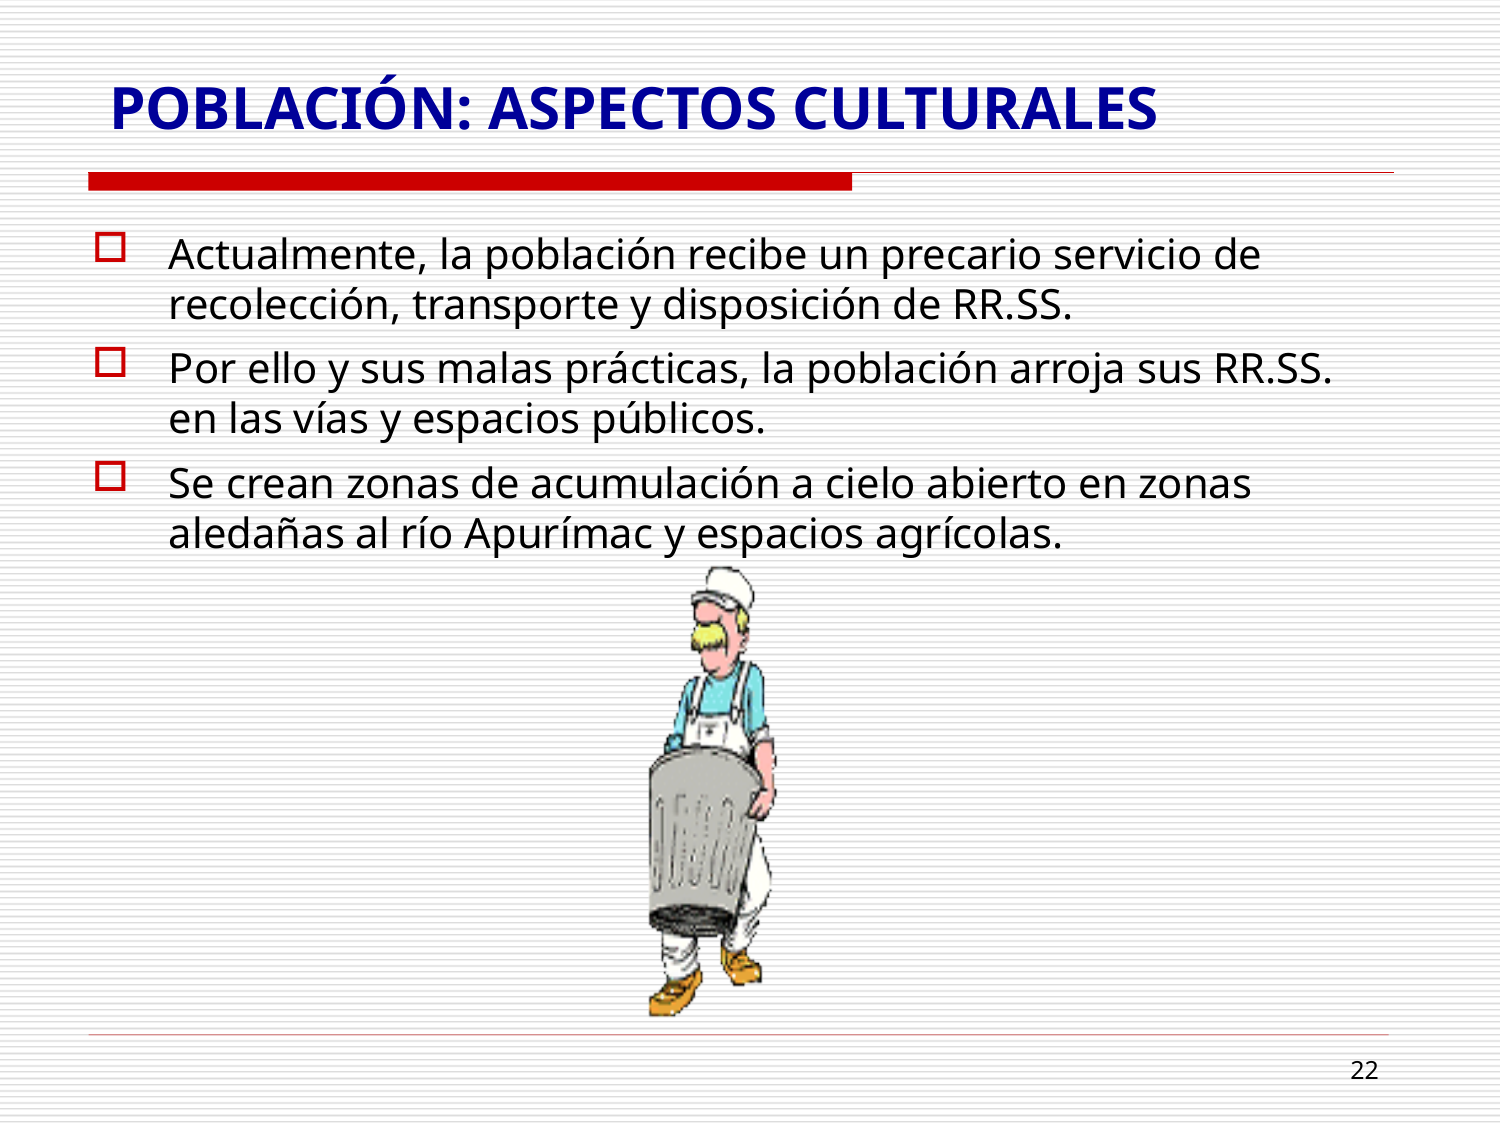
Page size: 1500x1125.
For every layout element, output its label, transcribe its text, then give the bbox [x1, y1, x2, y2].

slide_number 22 [1068, 1046, 1395, 1125]
picture [0, 0, 1500, 1125]
list Actualmente, la población recibe un precario servicio de recolección, transporte y disposición de RR.SS. Por ello y sus malas prácticas, la población arroja sus RR.SS. en las vías y espacios públicos. Se crean zonas de acumulación a cielo abierto en zonas aledañas al río Apurímac y espacios agrícolas. [76, 220, 1406, 932]
title POBLACIÓN: ASPECTOS CULTURALES [94, 50, 1407, 149]
